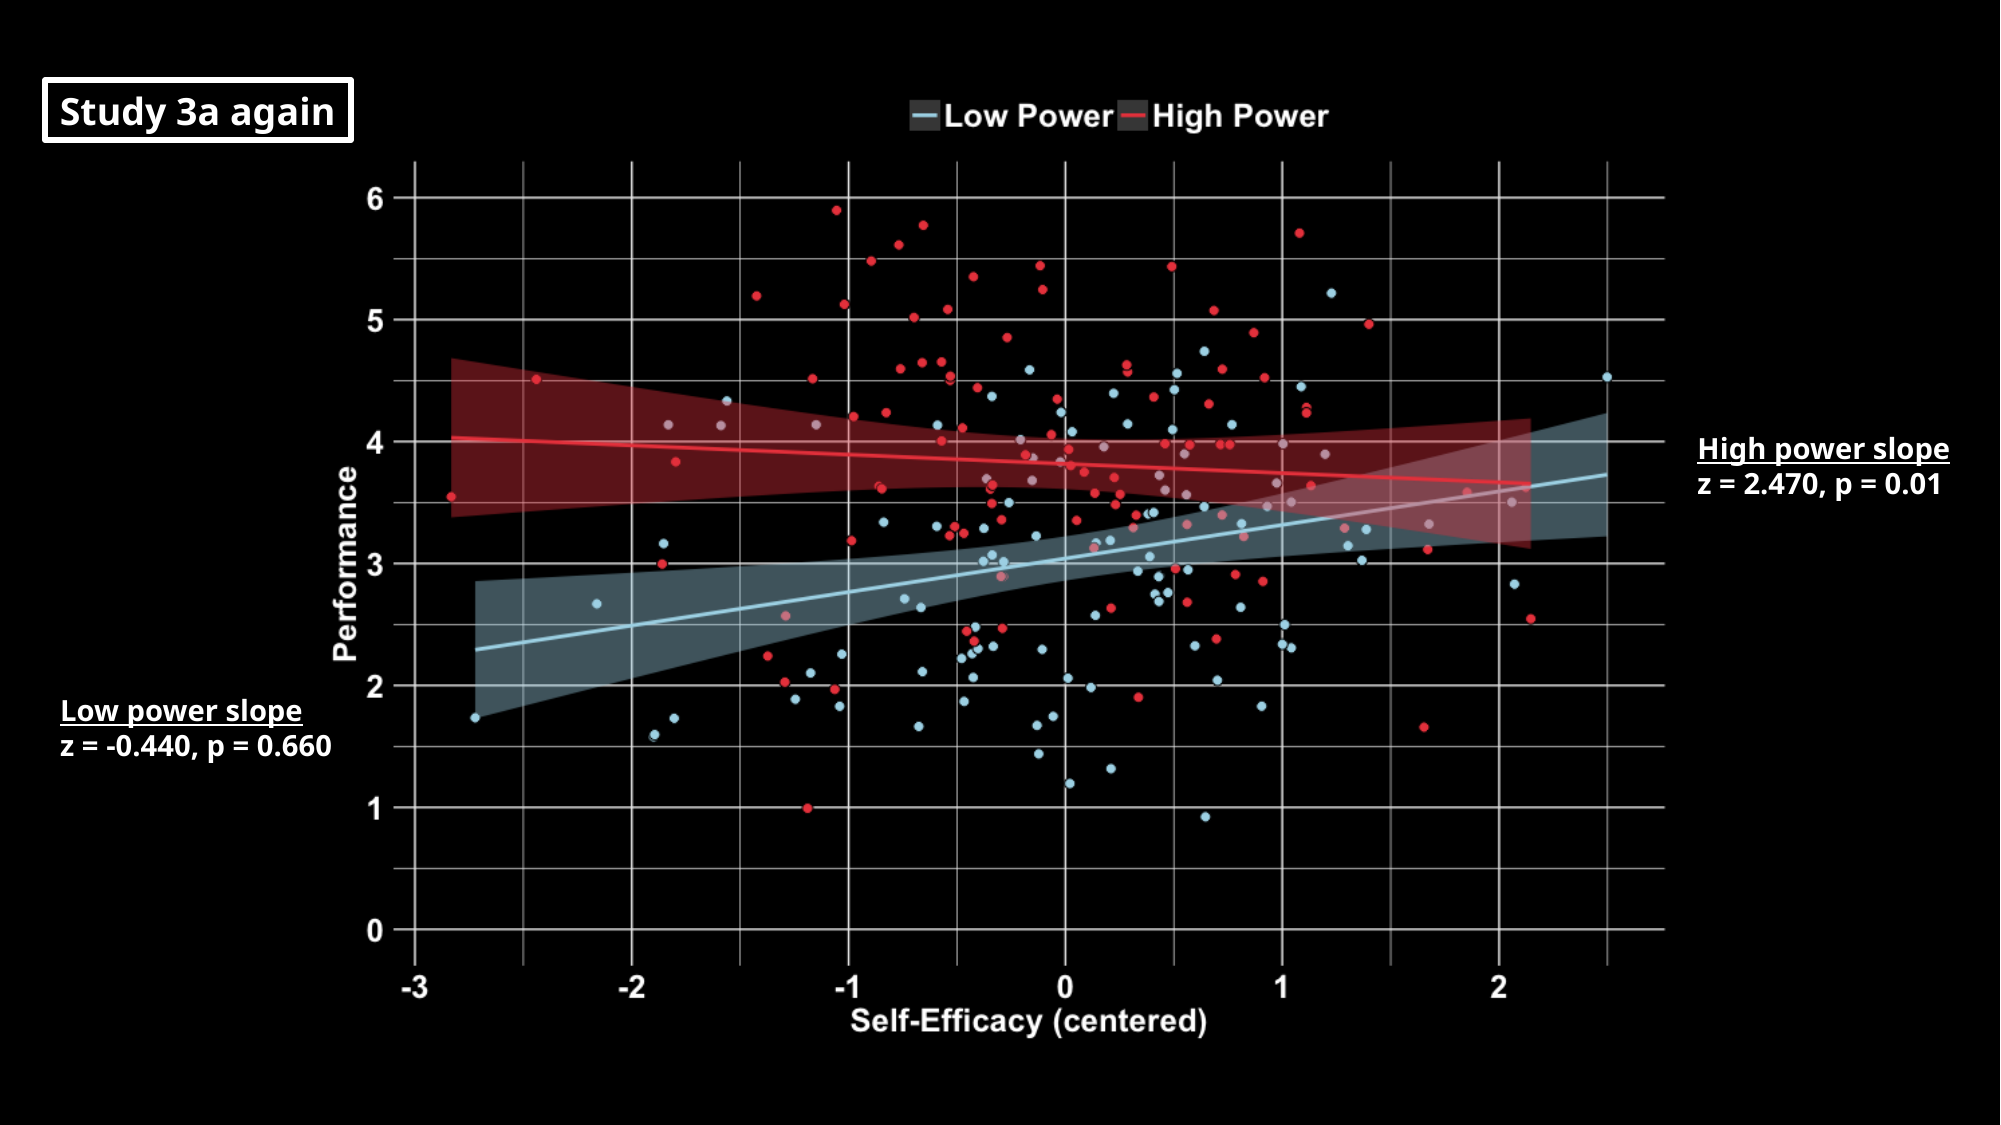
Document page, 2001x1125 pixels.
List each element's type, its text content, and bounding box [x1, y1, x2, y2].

text_box Low power slope z = -0.440, p = 0.660 [45, 684, 324, 805]
picture [324, 80, 1675, 1045]
text_box Study 3a again [45, 80, 324, 141]
text_box High power slope z = 2.470, p = 0.01 [1682, 423, 1966, 508]
